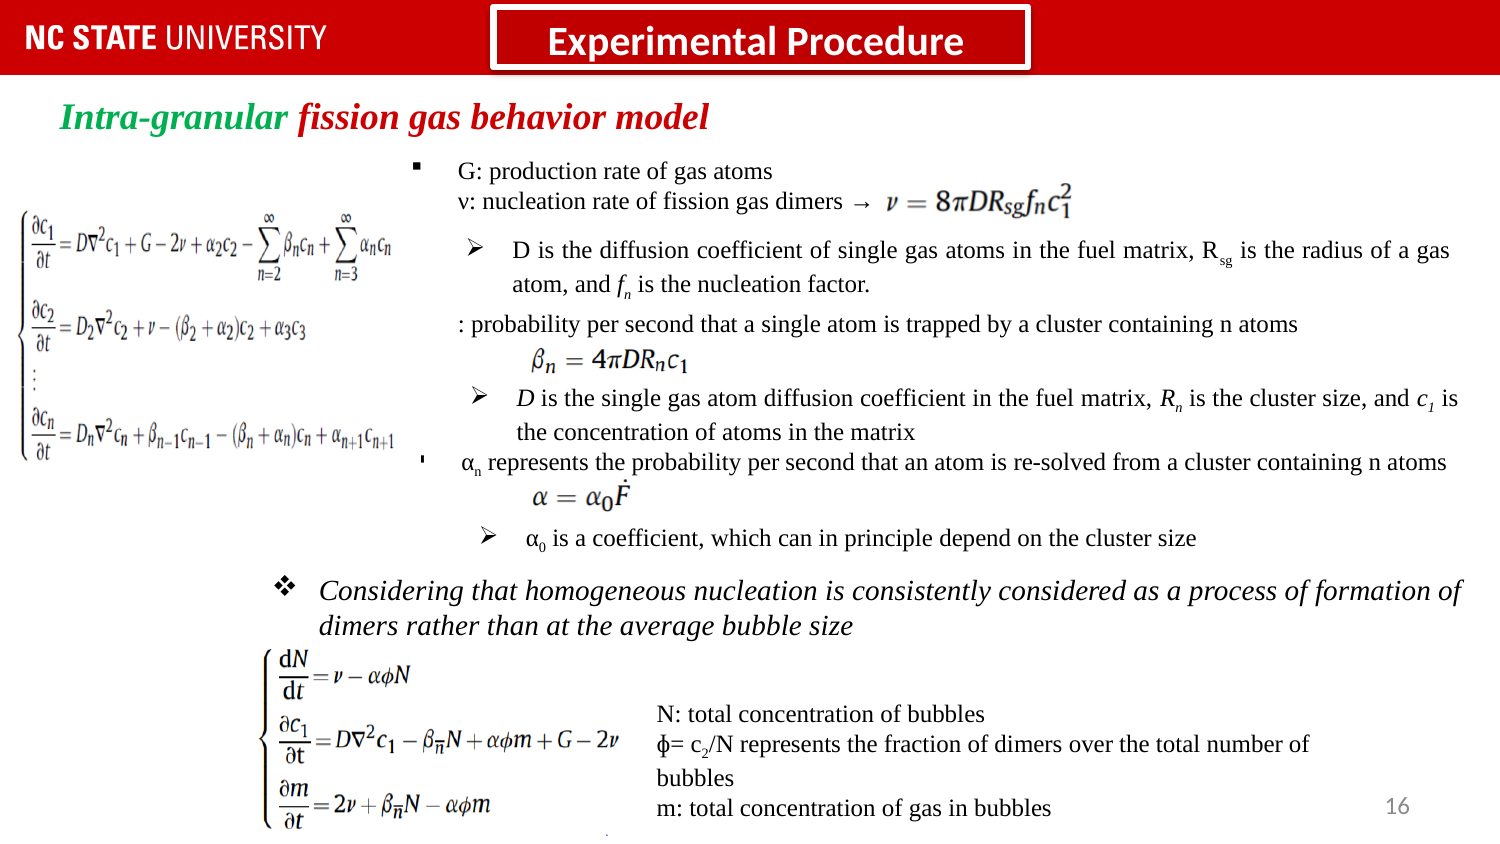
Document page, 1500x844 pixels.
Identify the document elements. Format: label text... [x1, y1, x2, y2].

picture [240, 626, 633, 836]
text_box N: total concentration of bubbles ɸ= c2/N represents the fraction of dimers over the total number of bubbles m: total concentration of gas in bubbles [638, 690, 1367, 829]
picture [516, 332, 695, 383]
text_box αn represents the probability per second that an atom is re-solved from a cluster containing n atoms [423, 437, 1474, 487]
picture [0, 0, 1500, 75]
picture [516, 467, 649, 522]
slide_number 16 [1367, 782, 1425, 827]
text_box Intra-granular fission gas behavior model [43, 83, 727, 147]
text_box D is the single gas atom diffusion coefficient in the fuel matrix, Rn is the cluster size, and c1 is the concentration of atoms in the matrix [455, 374, 1474, 453]
text_box Considering that homogeneous nucleation is consistently considered as a process of formation of dimers rather than at the average bubble size [257, 564, 1480, 649]
text_box D is the diffusion coefficient of single gas atoms in the fuel matrix, Rsg is the radius of a gas atom, and fn is the nucleation factor. [450, 226, 1465, 310]
picture [876, 179, 1086, 228]
text_box Experimental Procedure [490, 4, 1031, 70]
text_box α0 is a coefficient, which can in principle depend on the cluster size [464, 514, 1462, 563]
picture [0, 187, 421, 484]
text_box G: production rate of gas atoms ν: nucleation rate of fission gas dimers → [396, 147, 927, 222]
